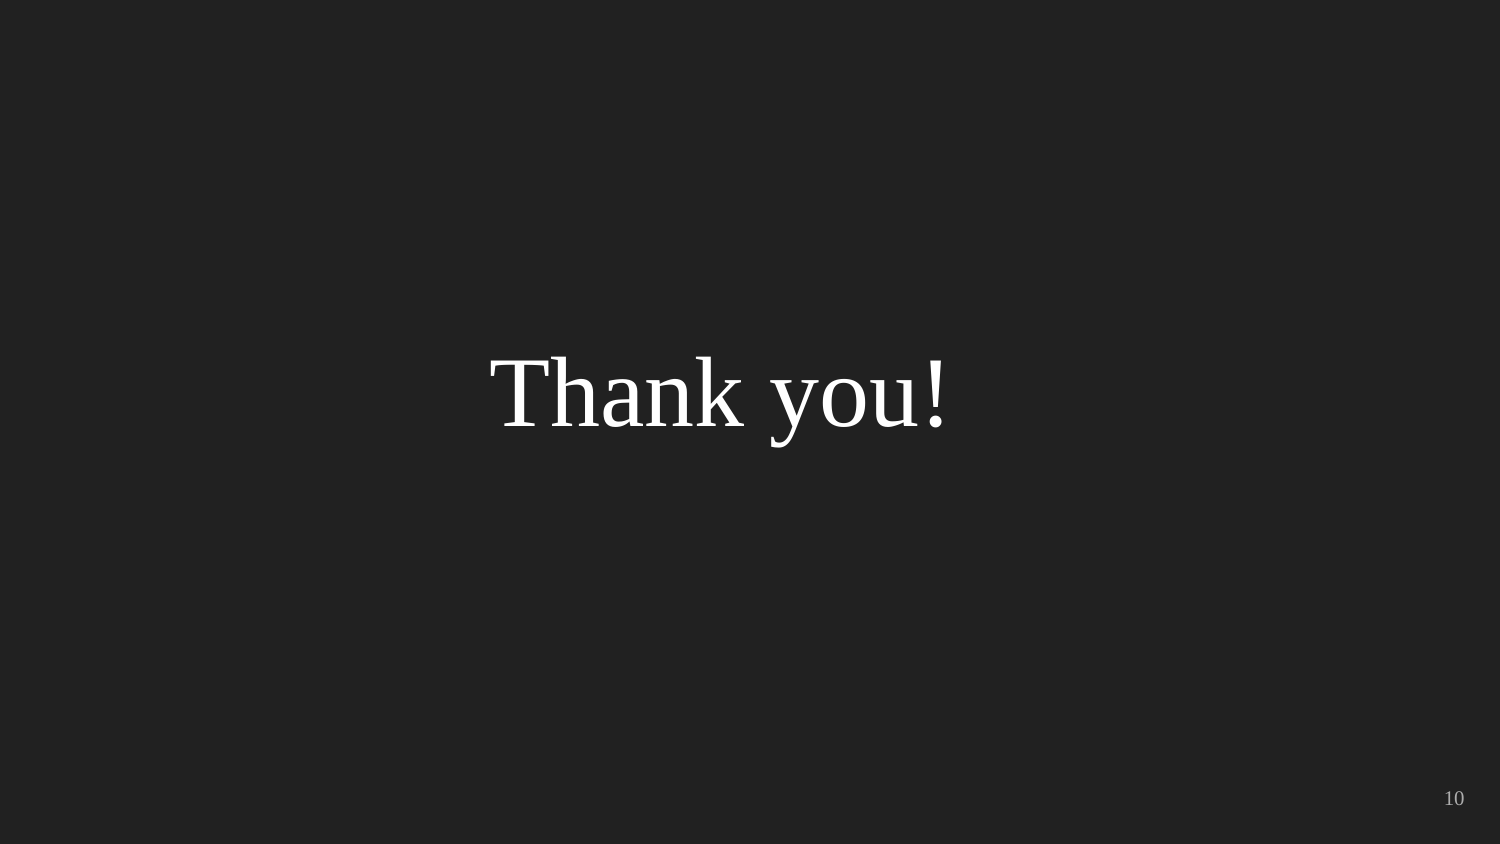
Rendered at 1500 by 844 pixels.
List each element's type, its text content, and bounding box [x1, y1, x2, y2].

slide_number 10 [1389, 764, 1480, 830]
title Thank you! [474, 311, 1026, 532]
